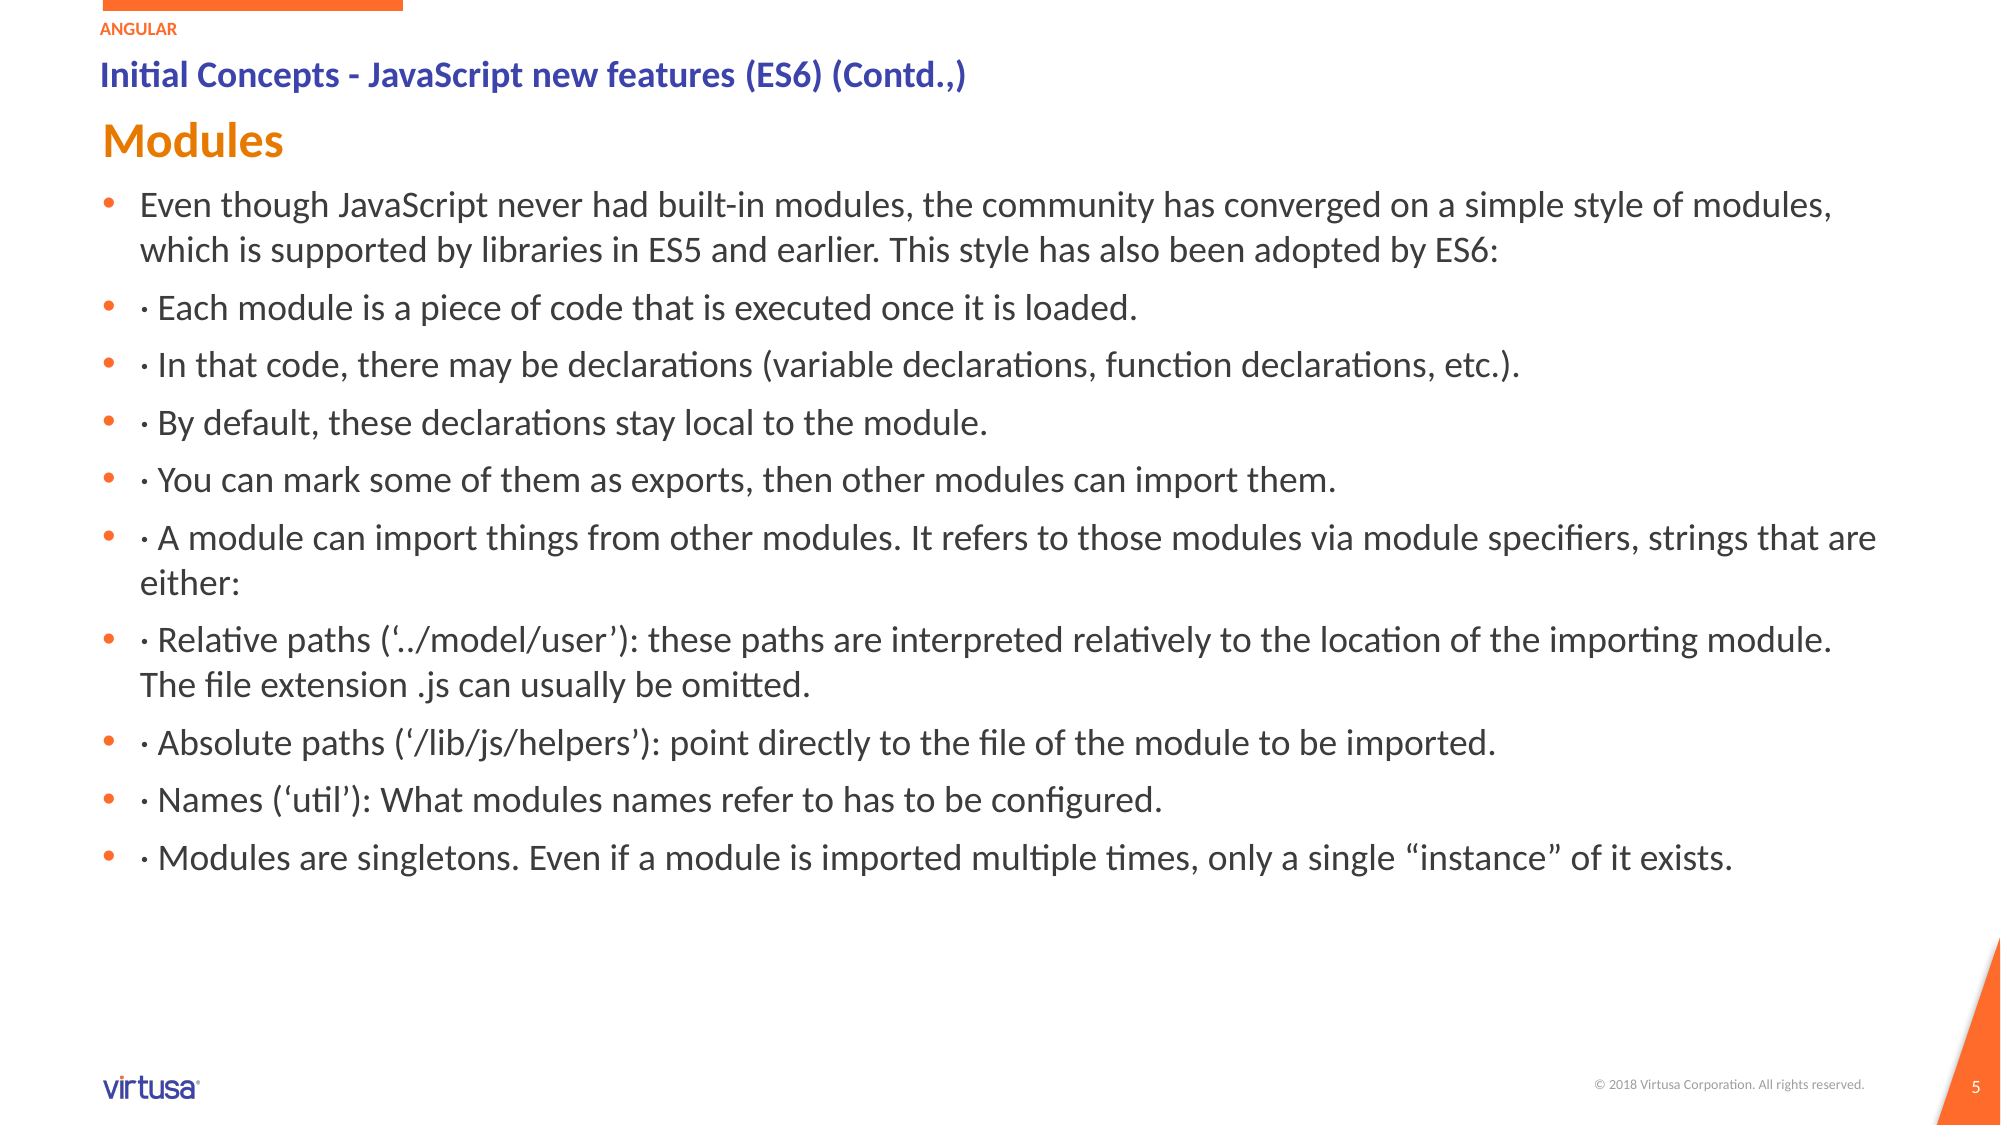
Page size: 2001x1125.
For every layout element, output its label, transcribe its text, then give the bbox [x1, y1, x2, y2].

list angular [99, 12, 1900, 62]
picture [103, 1075, 200, 1099]
text_box Modules Even though JavaScript never had built-in modules, the community has converged on a simple style of modules, which is supported by libraries in ES5 and earlier. This style has also been adopted by ES6: · Each module is a piece of code that is executed once it is loaded. · In that code, there may be declarations (variable declarations, function declarations, etc.). · By default, these declarations stay local to the module. · You can mark some of them as exports, then other modules can import them. · A module can import things from other modules. It refers to those modules via module specifiers, strings that are either: · Relative paths (‘../model/user’): these paths are interpreted relatively to the location of the importing module. The file extension .js can usually be omitted. · Absolute paths (‘/lib/js/helpers’): point directly to the file of the module to be imported. · Names (‘util’): What modules names refer to has to be configured. · Modules are singletons. Even if a module is imported multiple times, only a single “instance” of it exists. [87, 100, 1900, 886]
title Initial Concepts - JavaScript new features (ES6) (Contd.,) [100, 50, 1900, 100]
